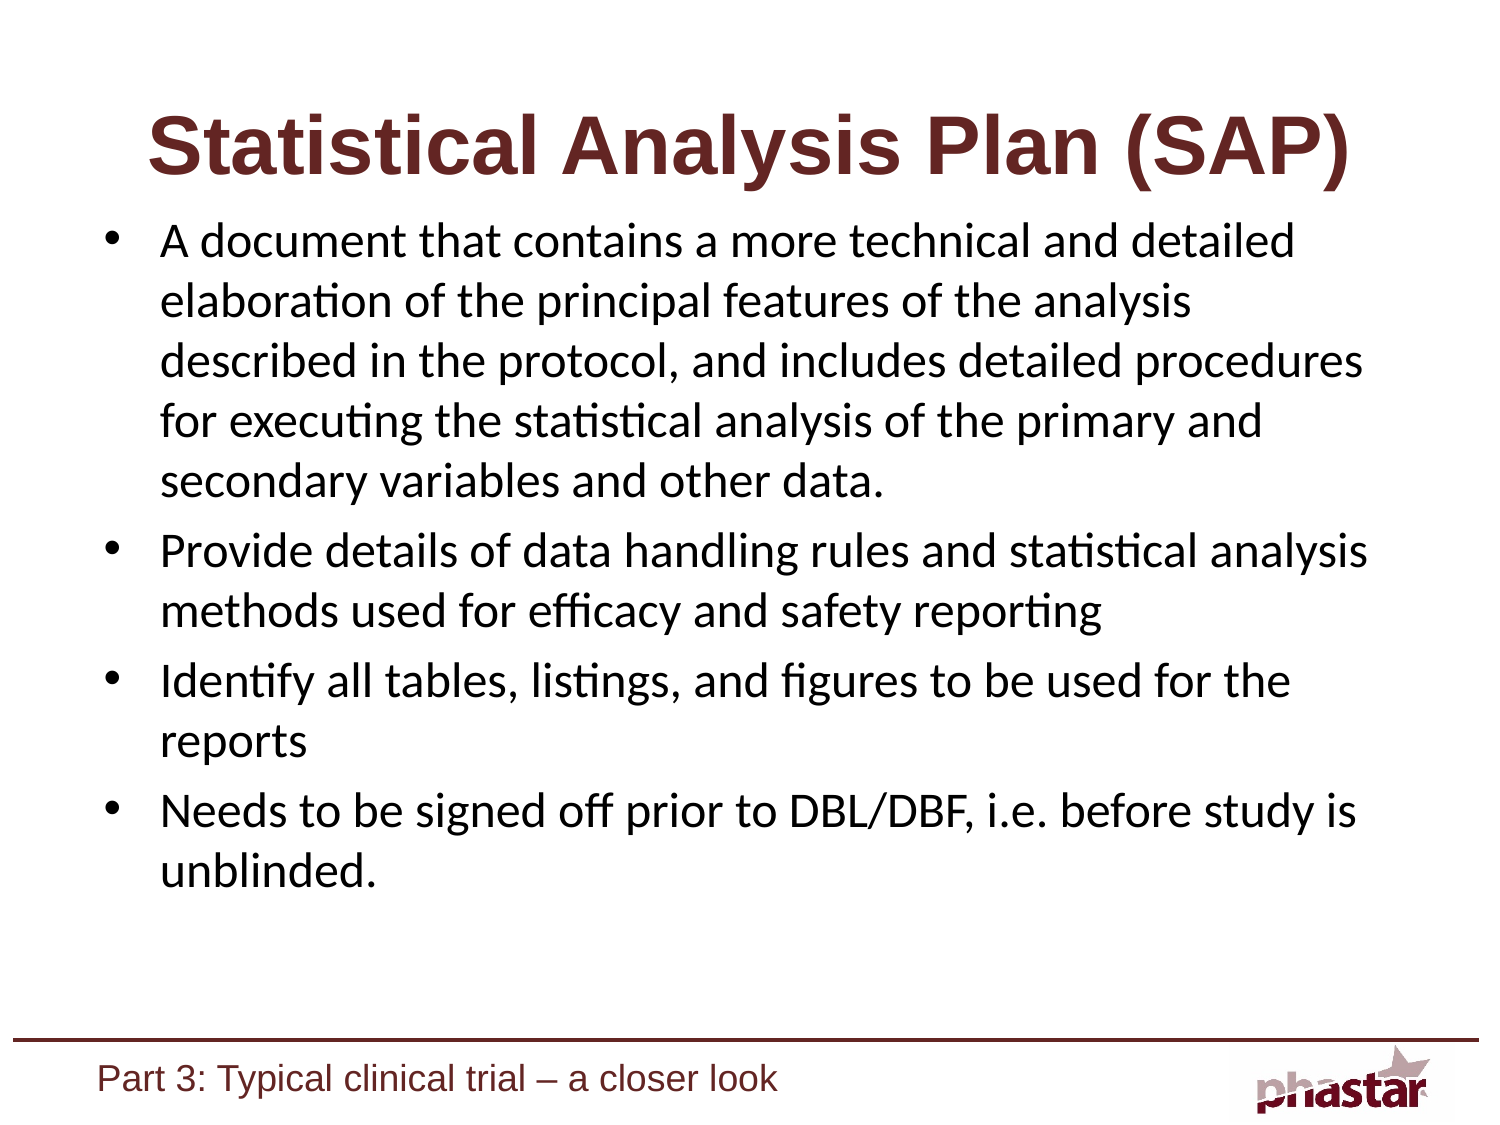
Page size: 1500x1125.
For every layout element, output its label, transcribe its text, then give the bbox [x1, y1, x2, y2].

list A document that contains a more technical and detailed elaboration of the principal features of the analysis described in the protocol, and includes detailed procedures for executing the statistical analysis of the primary and secondary variables and other data. Provide details of data handling rules and statistical analysis methods used for efficacy and safety reporting Identify all tables, listings, and figures to be used for the reports Needs to be signed off prior to DBL/DBF, i.e. before study is unblinded. [88, 200, 1399, 1016]
picture [1229, 1042, 1455, 1122]
title Statistical Analysis Plan (SAP) [0, 47, 1500, 236]
text_box Part 3: Typical clinical trial – a closer look [21, 1047, 854, 1107]
